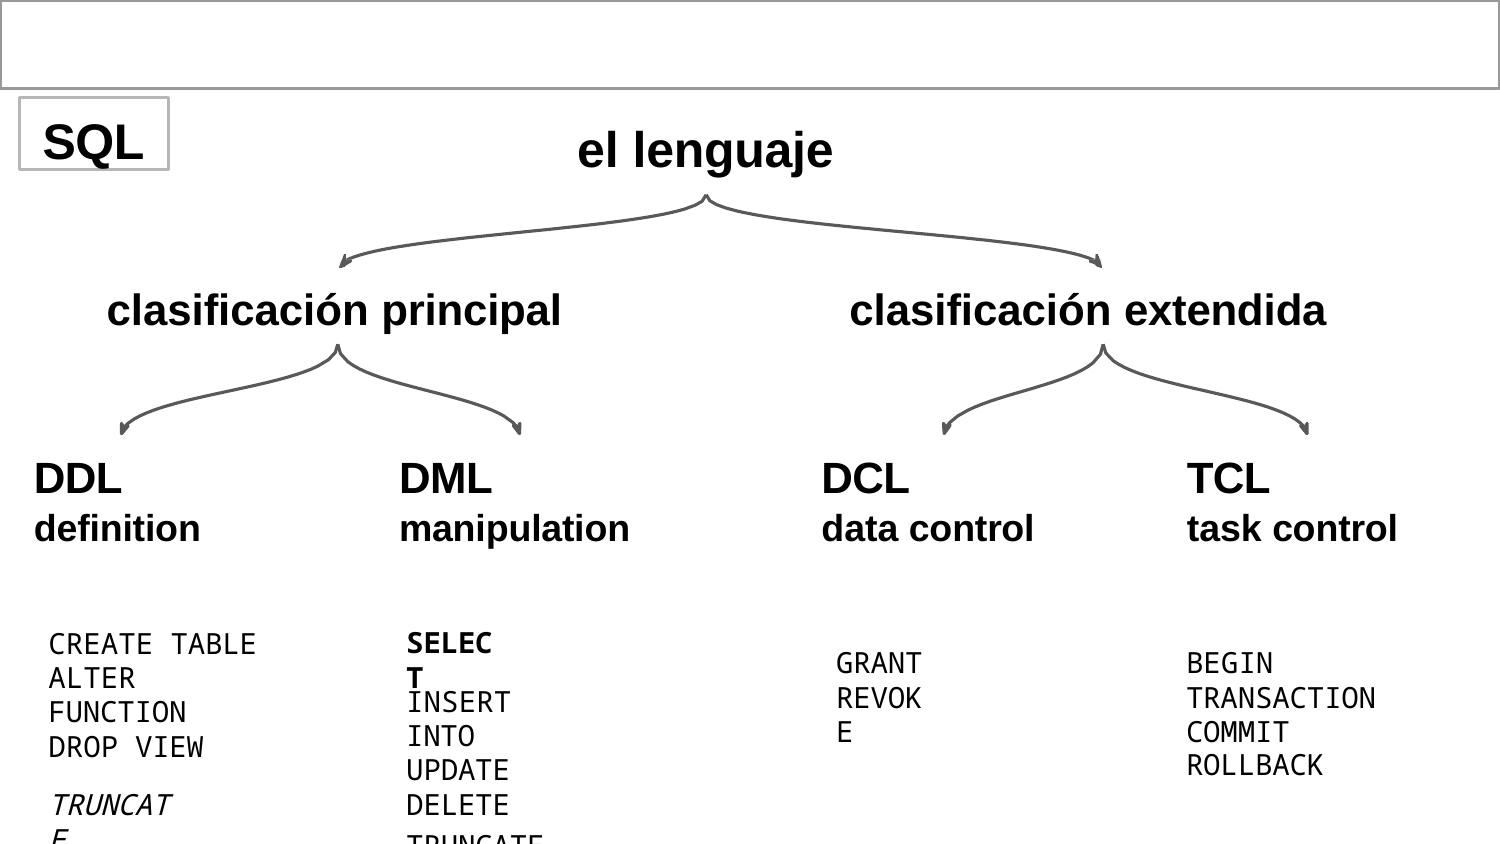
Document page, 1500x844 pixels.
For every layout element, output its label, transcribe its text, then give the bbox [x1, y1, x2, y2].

text_box el lenguaje [574, 115, 838, 178]
text_box DDL definition [31, 448, 205, 549]
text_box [338, 192, 1103, 268]
text_box SELECT [404, 621, 505, 679]
text_box DML manipulation [397, 448, 635, 549]
text_box TRUNCATE [46, 784, 179, 844]
text_box CREATE TABLE ALTER FUNCTION DROP VIEW [46, 621, 275, 763]
text_box INSERT INTO UPDATE DELETE TRUNCATE [404, 679, 585, 844]
text_box SQL [19, 97, 169, 170]
text_box DCL data control [819, 448, 1038, 549]
text_box TCL task control [1184, 448, 1402, 549]
text_box clasificación principal [104, 279, 566, 335]
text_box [119, 342, 522, 436]
text_box clasificación extendida [847, 279, 1330, 335]
text_box BEGIN TRANSACTION COMMIT ROLLBACK [1183, 641, 1461, 782]
text_box GRANT REVOKE [833, 641, 935, 749]
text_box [941, 342, 1309, 436]
